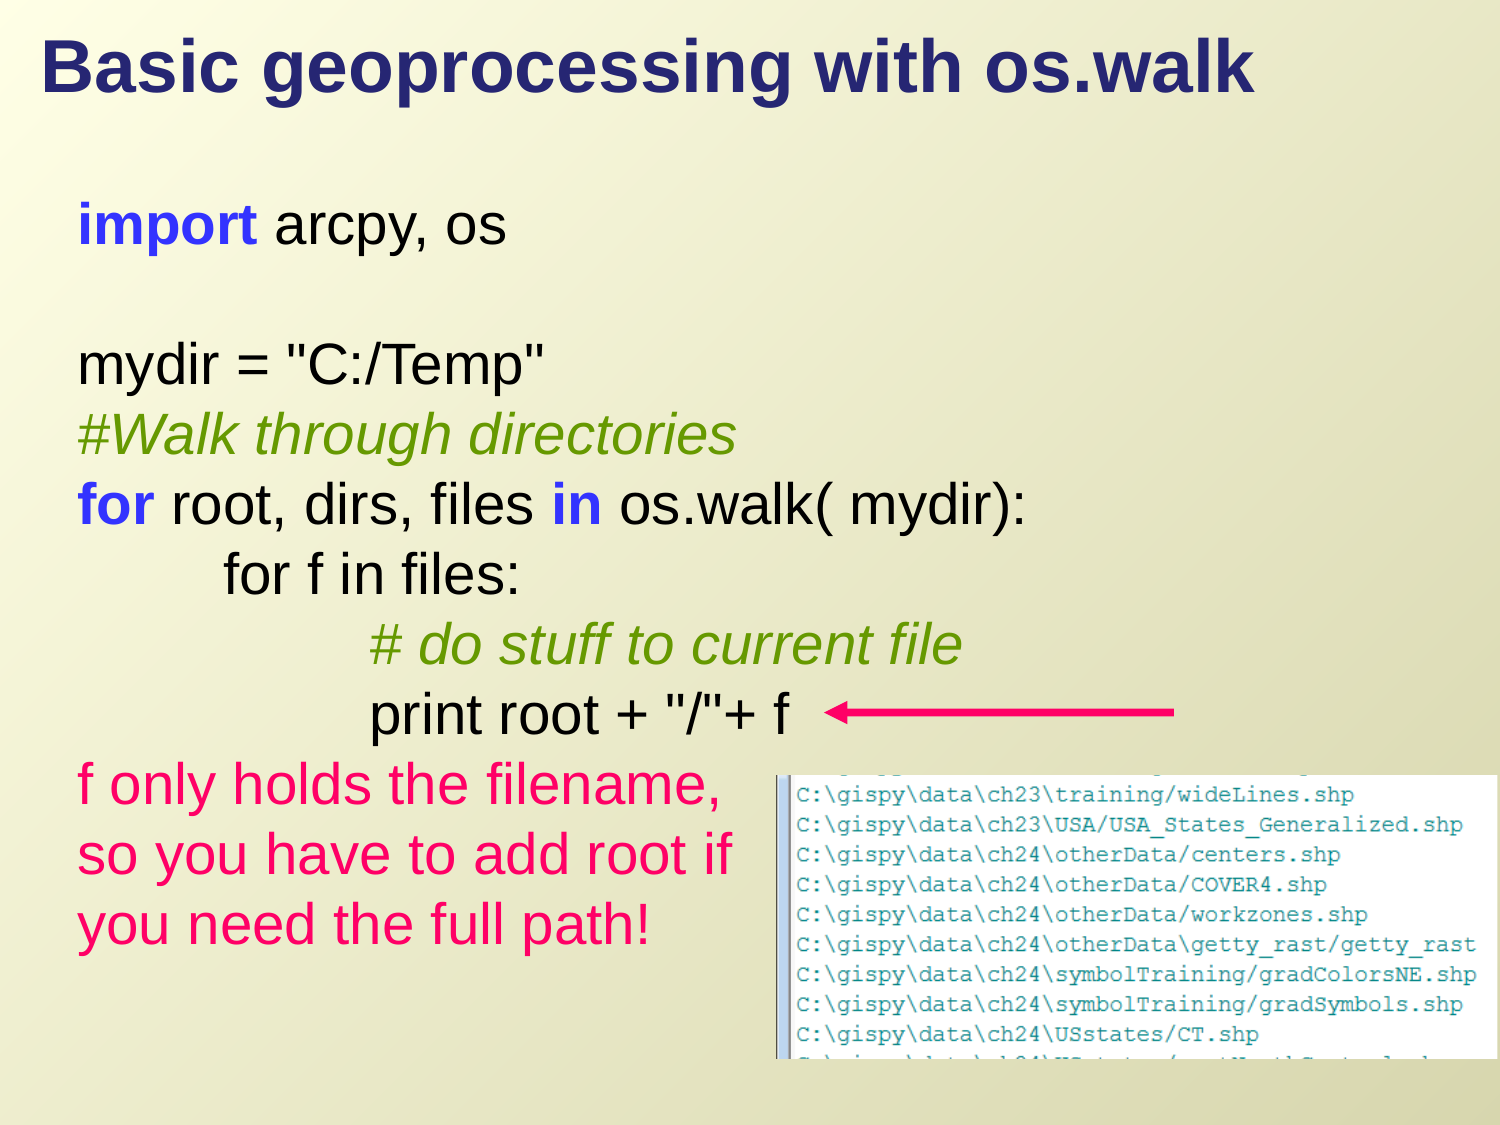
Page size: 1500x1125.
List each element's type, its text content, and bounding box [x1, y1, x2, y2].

text_box [823, 706, 1174, 719]
text_box import arcpy, os mydir = "C:/Temp" #Walk through directories for root, dirs, files in os.walk( mydir): for f in files: # do stuff to current file print root + "/"+ f f only holds the filename, so you have to add root if you need the full path! [62, 178, 1438, 1033]
picture [776, 775, 1498, 1059]
title Basic geoprocessing with os.walk [25, 24, 1339, 101]
